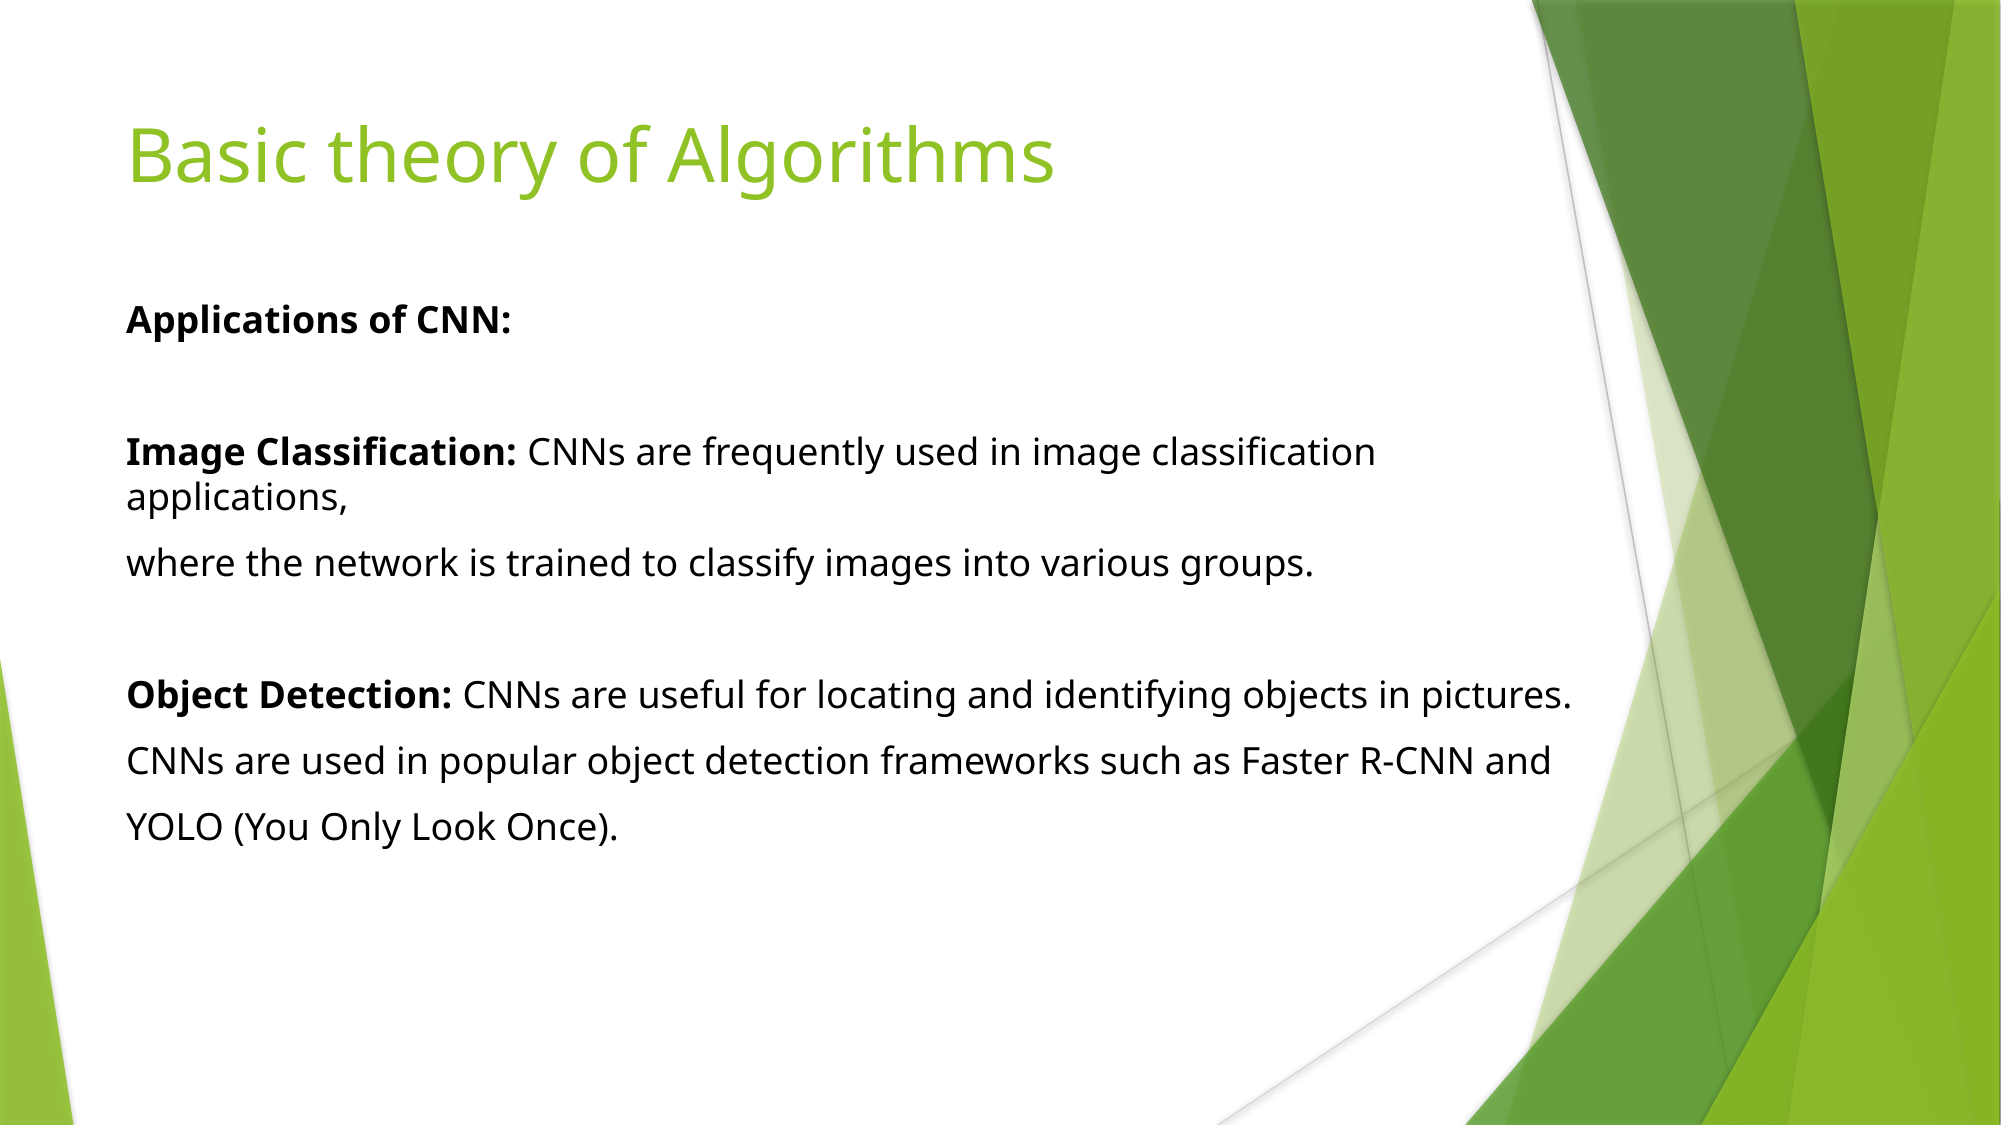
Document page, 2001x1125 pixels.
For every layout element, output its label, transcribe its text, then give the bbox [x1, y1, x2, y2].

title Basic theory of Algorithms [111, 99, 1522, 289]
list Applications of CNN: Image Classification: CNNs are frequently used in image classification applications, where the network is trained to classify images into various groups. Object Detection: CNNs are useful for locating and identifying objects in pictures. CNNs are used in popular object detection frameworks such as Faster R-CNN and YOLO (You Only Look Once). [111, 289, 1595, 964]
